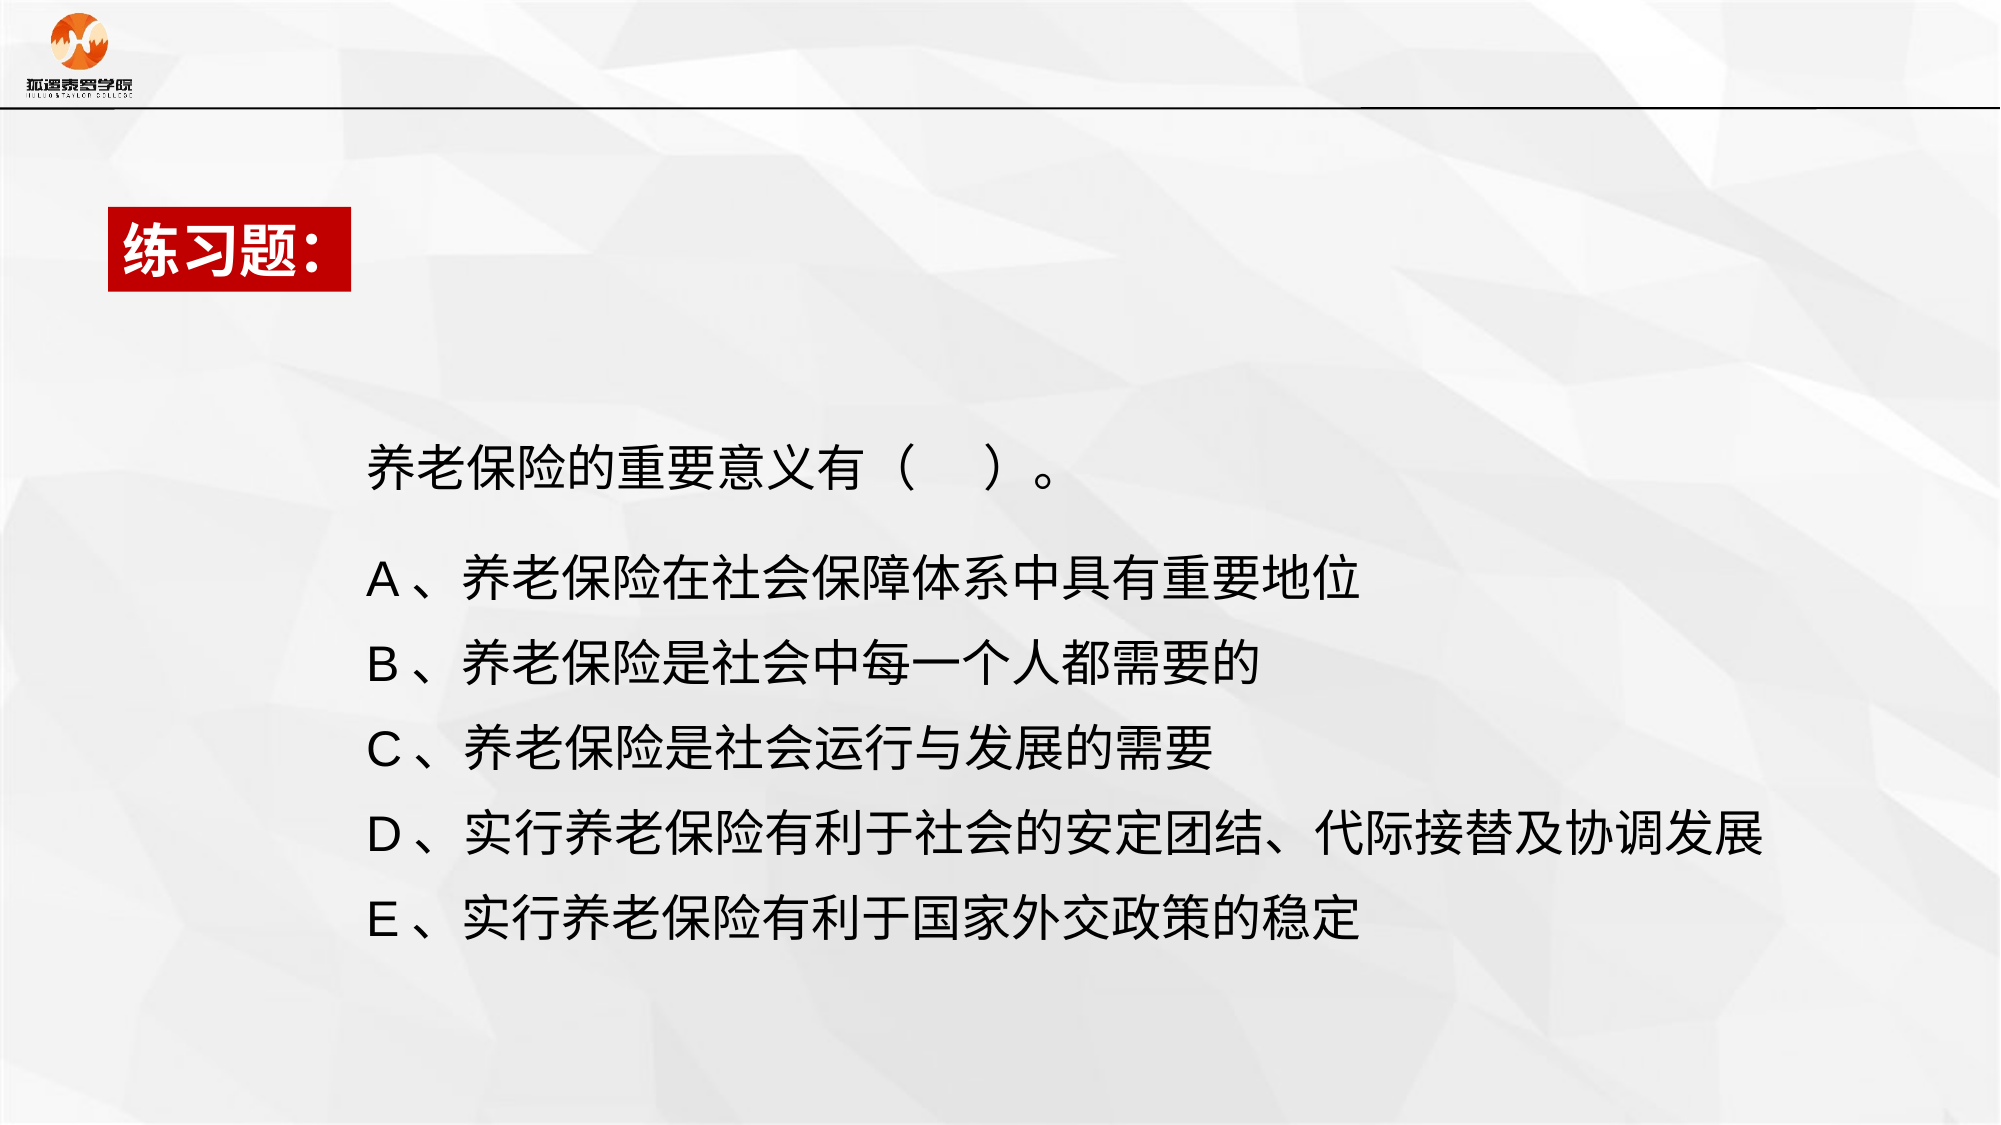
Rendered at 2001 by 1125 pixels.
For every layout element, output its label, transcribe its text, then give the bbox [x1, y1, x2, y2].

subtitle 养老保险的重要意义有（ ）。 A、养老保险在社会保障体系中具有重要地位 B、养老保险是社会中每一个人都需要的 C、养老保险是社会运行与发展的需要 D、实行养老保险有利于社会的安定团结、代际接替及协调发展 E、实行养老保险有利于国家外交政策的稳定 [351, 369, 1837, 1014]
text_box 练习题： [108, 206, 352, 292]
picture [4, 0, 154, 111]
